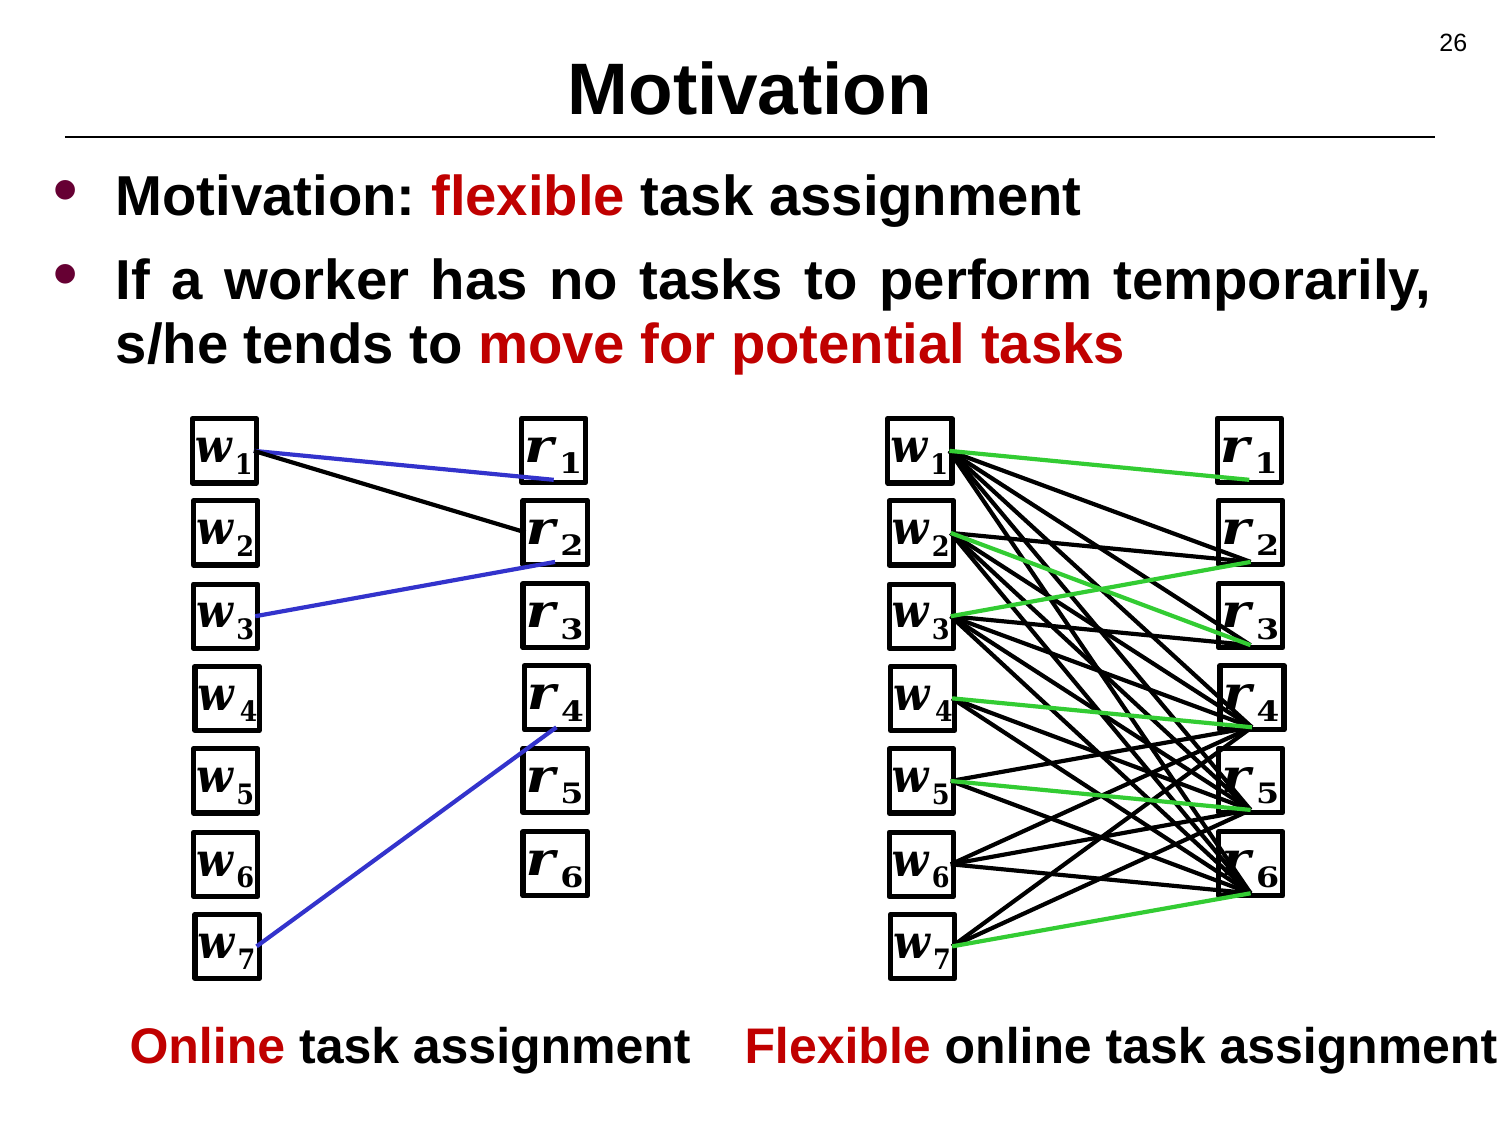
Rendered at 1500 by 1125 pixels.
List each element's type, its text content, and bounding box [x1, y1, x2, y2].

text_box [951, 705, 1223, 781]
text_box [951, 787, 1223, 864]
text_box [256, 697, 528, 947]
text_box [253, 450, 526, 533]
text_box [254, 539, 526, 617]
text_box Motivation: flexible task assignment If a worker has no tasks to perform temporarily, s/he tends to move for potential tasks [37, 157, 1447, 468]
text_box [949, 456, 1222, 530]
text_box Flexible online task assignment [729, 1006, 1500, 1082]
slide_number 26 [1131, 18, 1483, 62]
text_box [951, 863, 1222, 947]
text_box Online task assignment [114, 1006, 707, 1082]
title Motivation [0, 20, 1500, 138]
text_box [950, 625, 1222, 695]
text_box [950, 532, 1222, 617]
